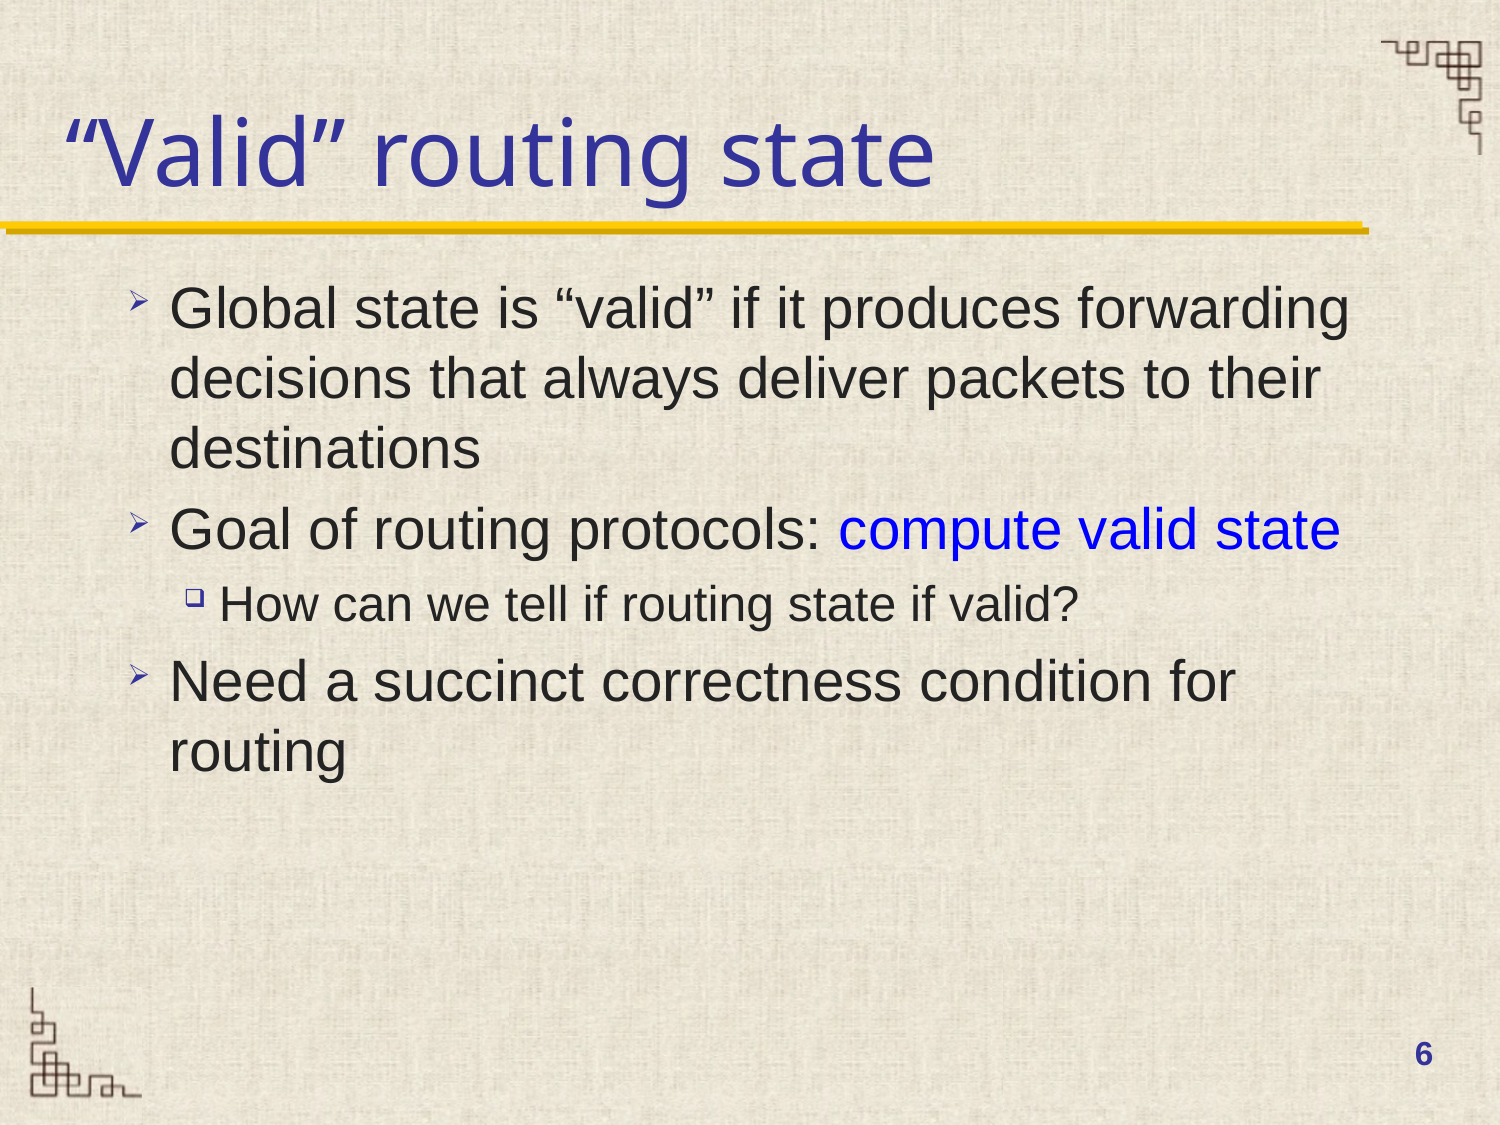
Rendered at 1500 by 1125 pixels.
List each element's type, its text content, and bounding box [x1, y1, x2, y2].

picture [0, 0, 1500, 1125]
title “Valid” routing state [49, 24, 1451, 213]
list Global state is “valid” if it produces forwarding decisions that always deliver packets to their destinations Goal of routing protocols: compute valid state How can we tell if routing state if valid? Need a succinct correctness condition for routing [112, 262, 1413, 988]
slide_number 6 [1400, 1025, 1500, 1100]
picture [0, 988, 141, 1122]
